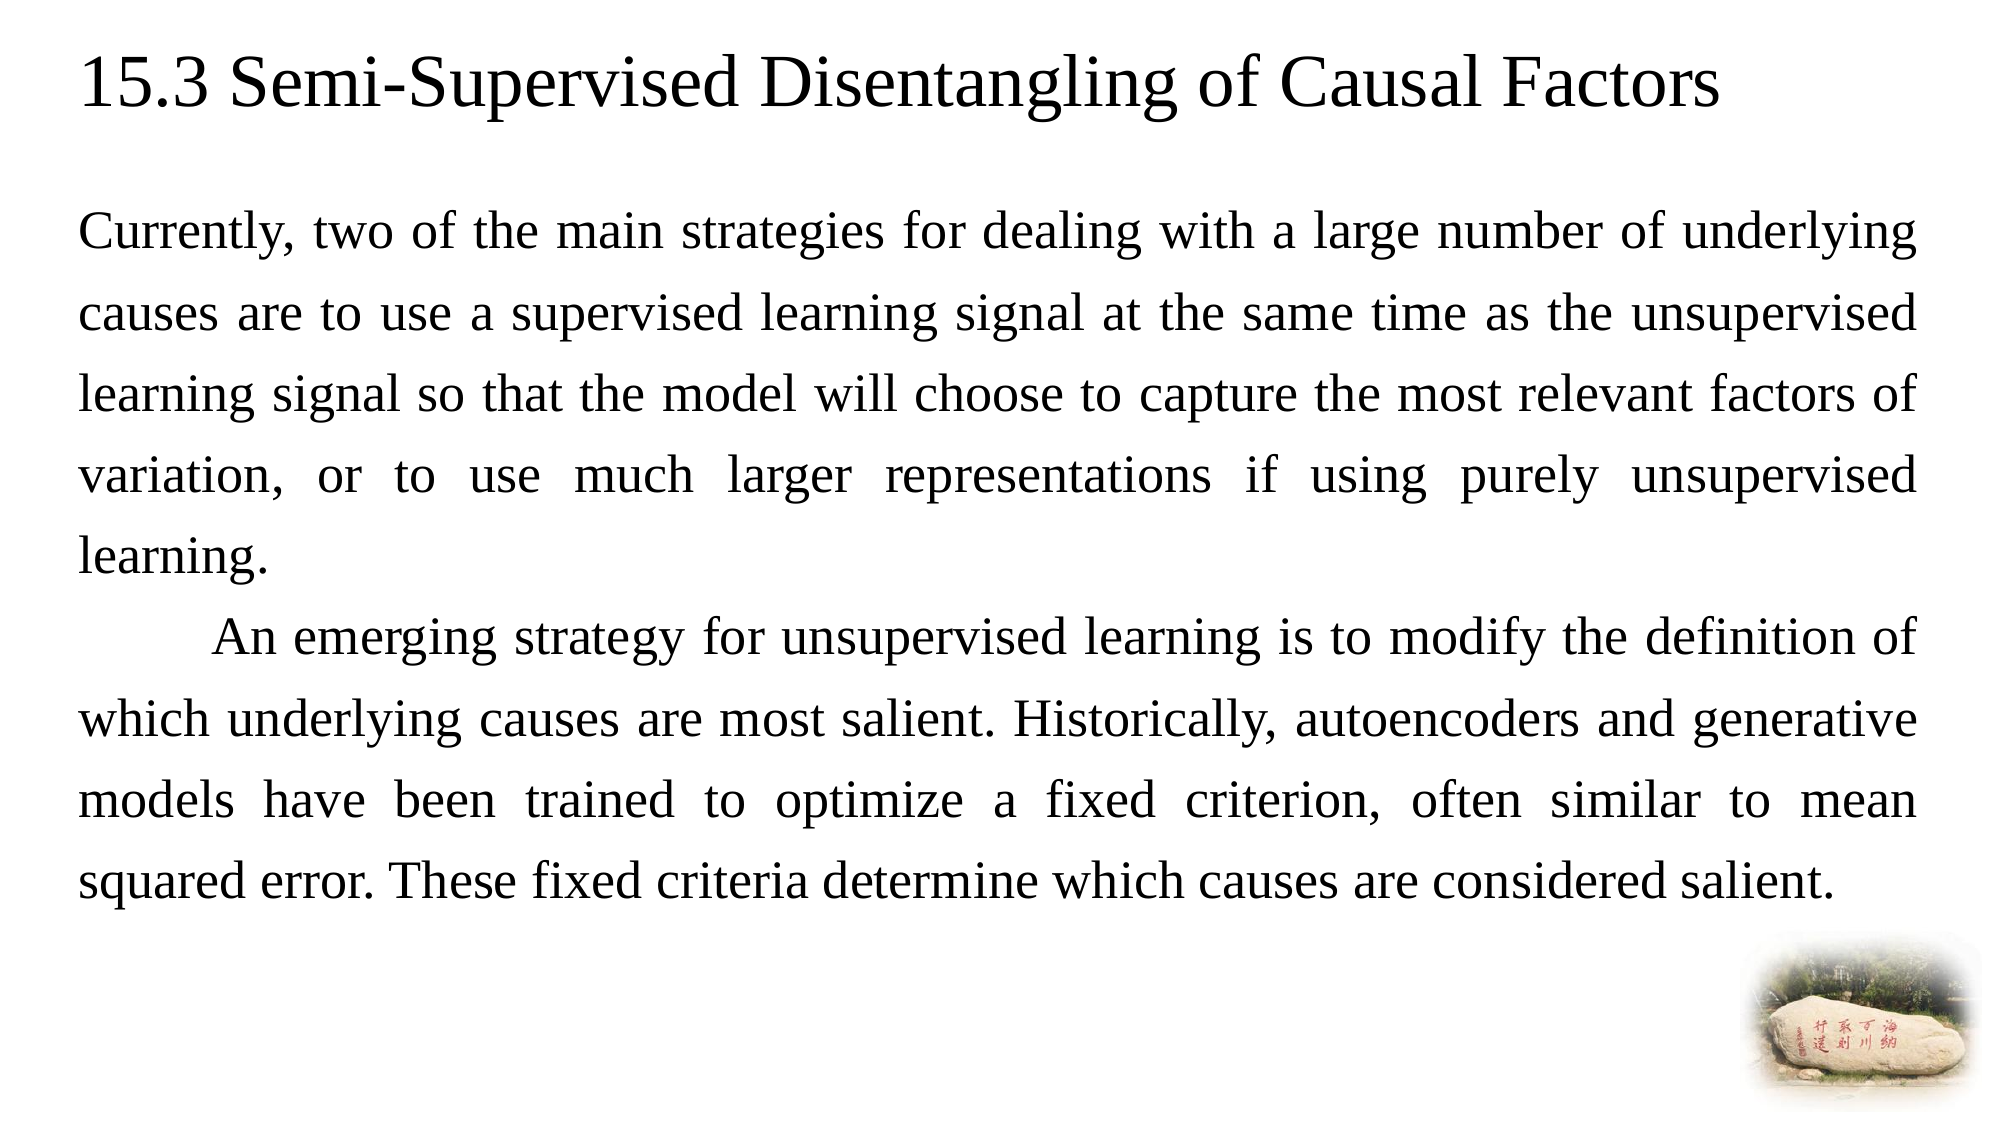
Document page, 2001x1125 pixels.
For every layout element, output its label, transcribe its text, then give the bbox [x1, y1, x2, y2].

picture [1740, 927, 1985, 1112]
list Currently, two of the main strategies for dealing with a large number of underlying causes are to use a supervised learning signal at the same time as the unsupervised learning signal so that the model will choose to capture the most relevant factors of variation, or to use much larger representations if using purely unsupervised learning. An emerging strategy for unsupervised learning is to modify the definition of which underlying causes are most salient. Historically, autoencoders and generative models have been trained to optimize a fixed criterion, often similar to mean squared error. These fixed criteria determine which causes are considered salient. [63, 171, 1936, 1014]
title 15.3 Semi-Supervised Disentangling of Causal Factors [63, 21, 1789, 142]
